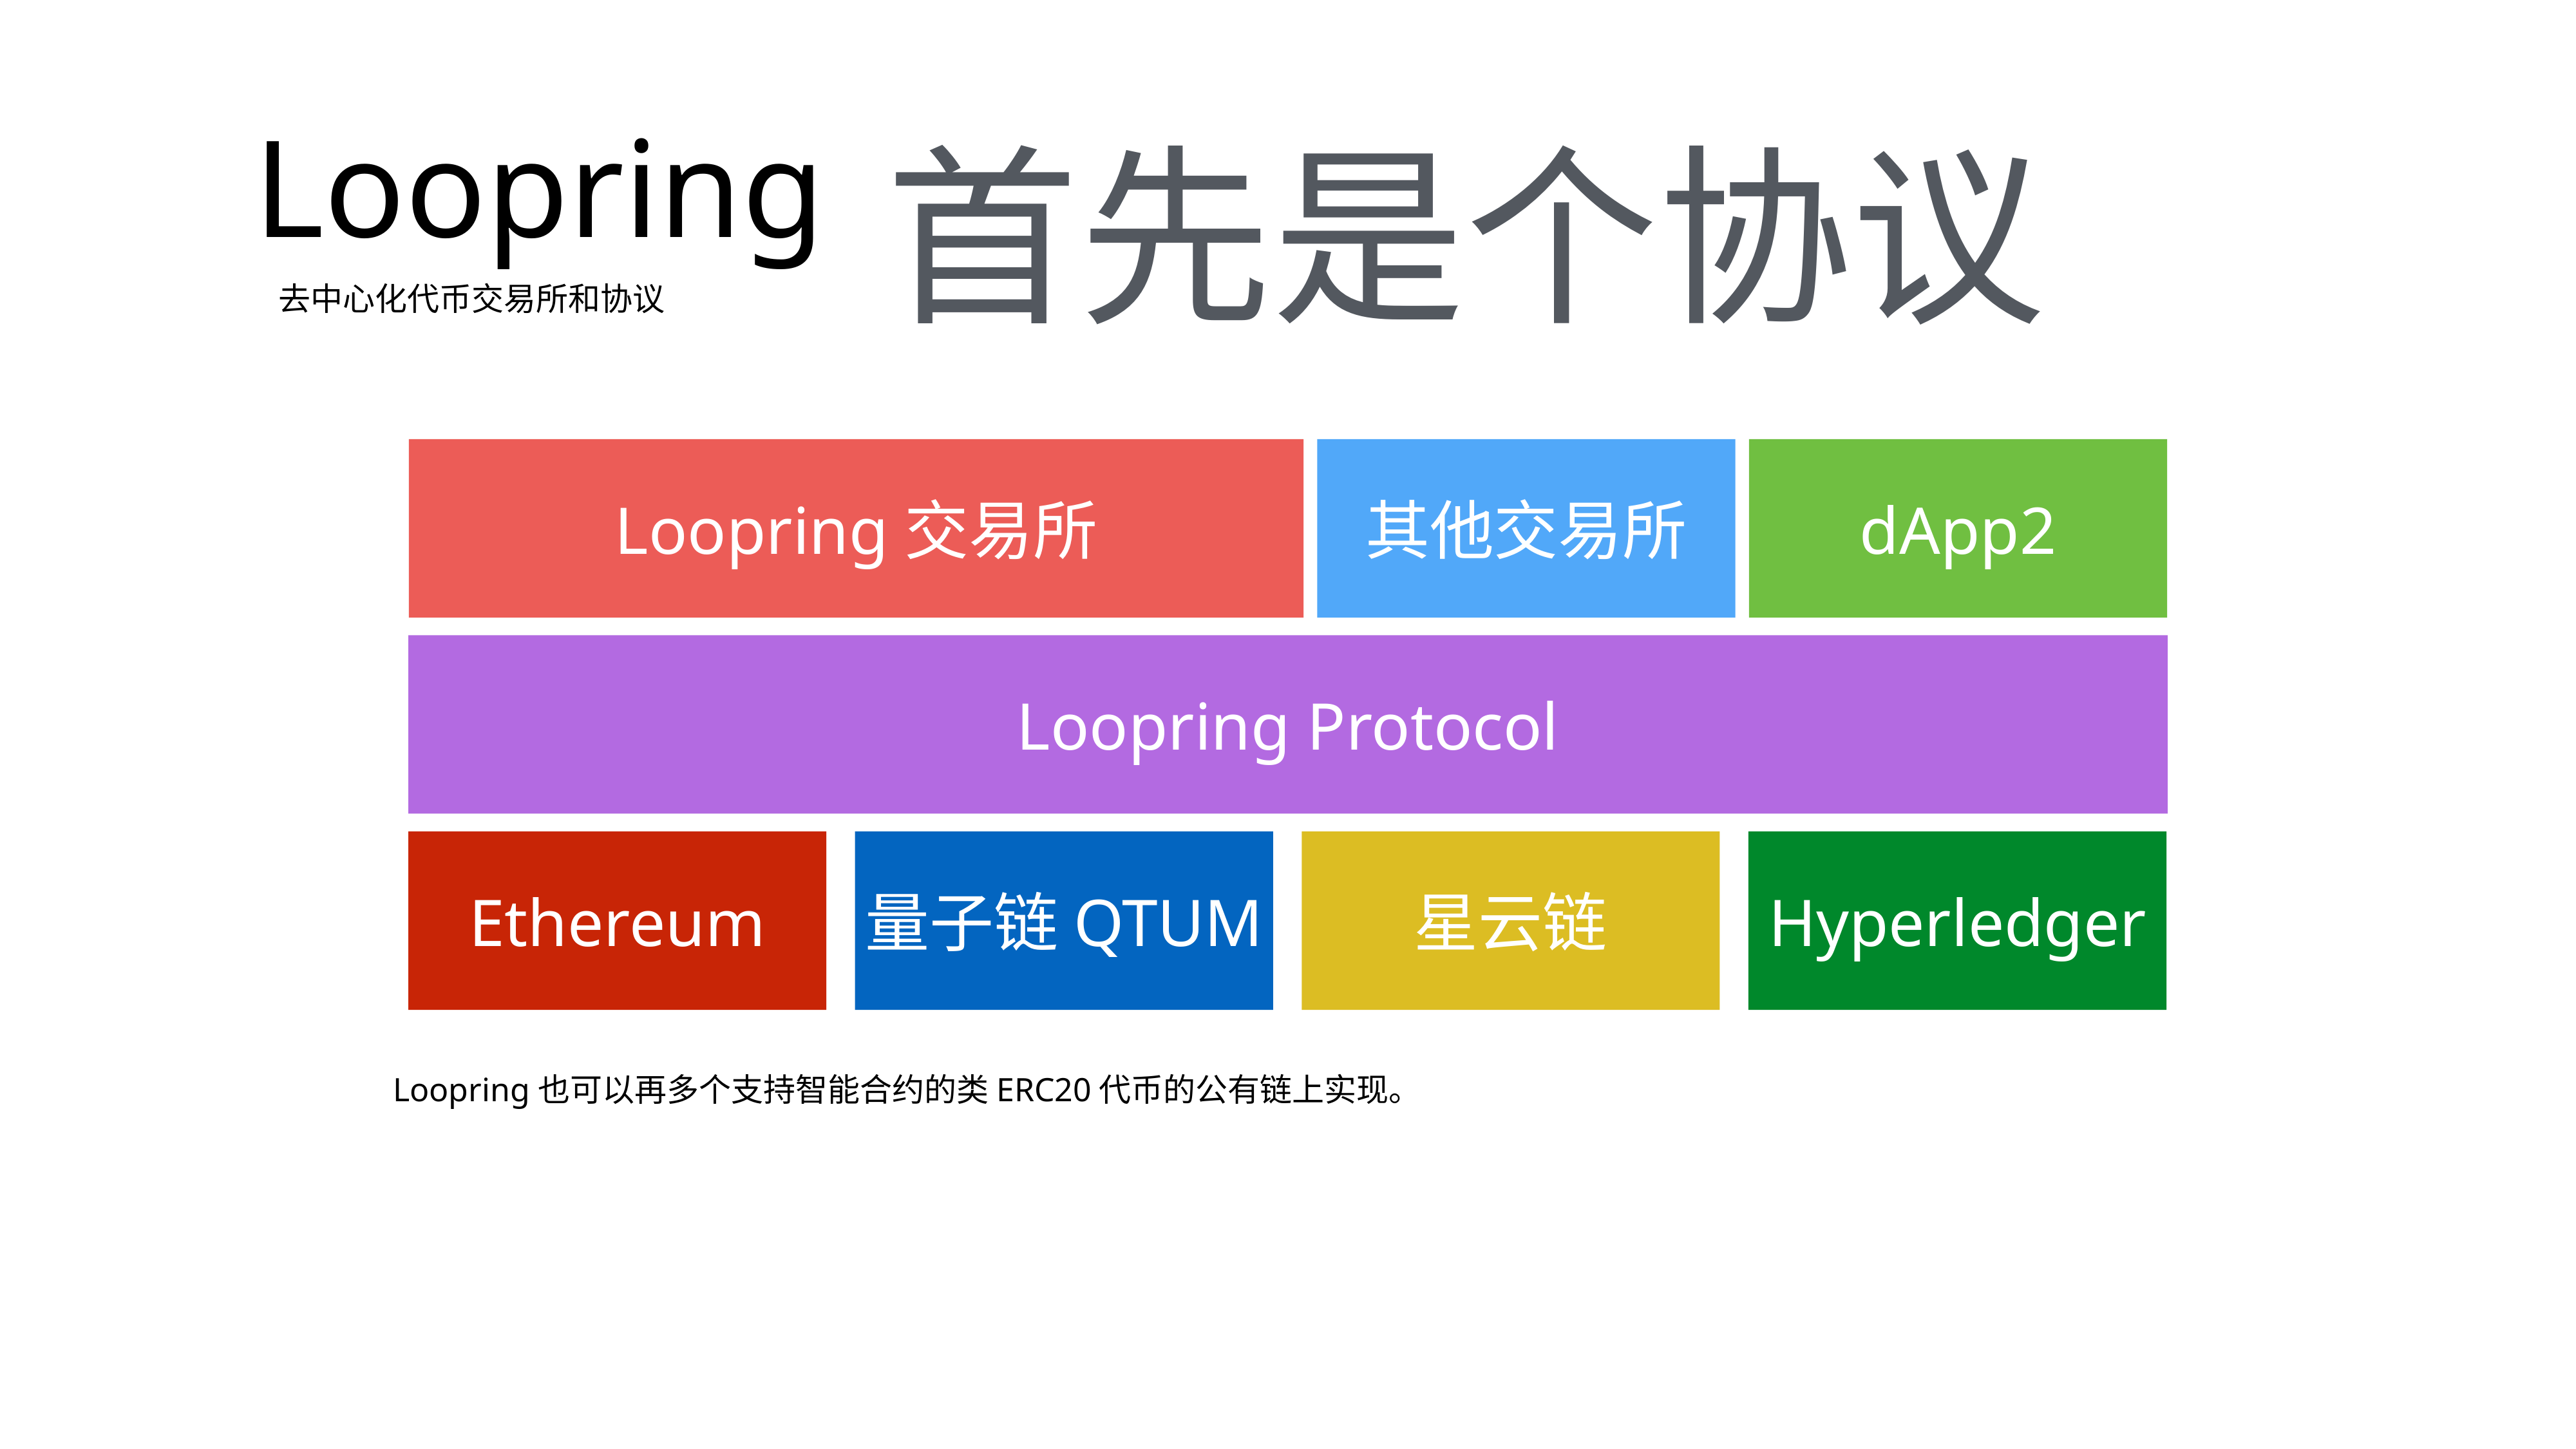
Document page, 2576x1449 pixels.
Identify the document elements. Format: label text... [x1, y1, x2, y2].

text_box 星云链 [1302, 831, 1720, 1010]
text_box Loopring Protocol [408, 635, 2168, 814]
text_box dApp2 [1748, 439, 2168, 618]
text_box 其他交易所 [1317, 439, 1736, 618]
text_box 量子链QTUM [855, 831, 1273, 1010]
text_box Ethereum [408, 831, 827, 1010]
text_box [263, 87, 815, 328]
text_box 首先是个协议 [878, 107, 2053, 354]
text_box Hyperledger [1748, 831, 2167, 1010]
text_box Loopring交易所 [408, 439, 1304, 618]
text_box Loopring也可以再多个支持智能合约的类ERC20代币的公有链上实现。 [385, 1061, 1429, 1116]
